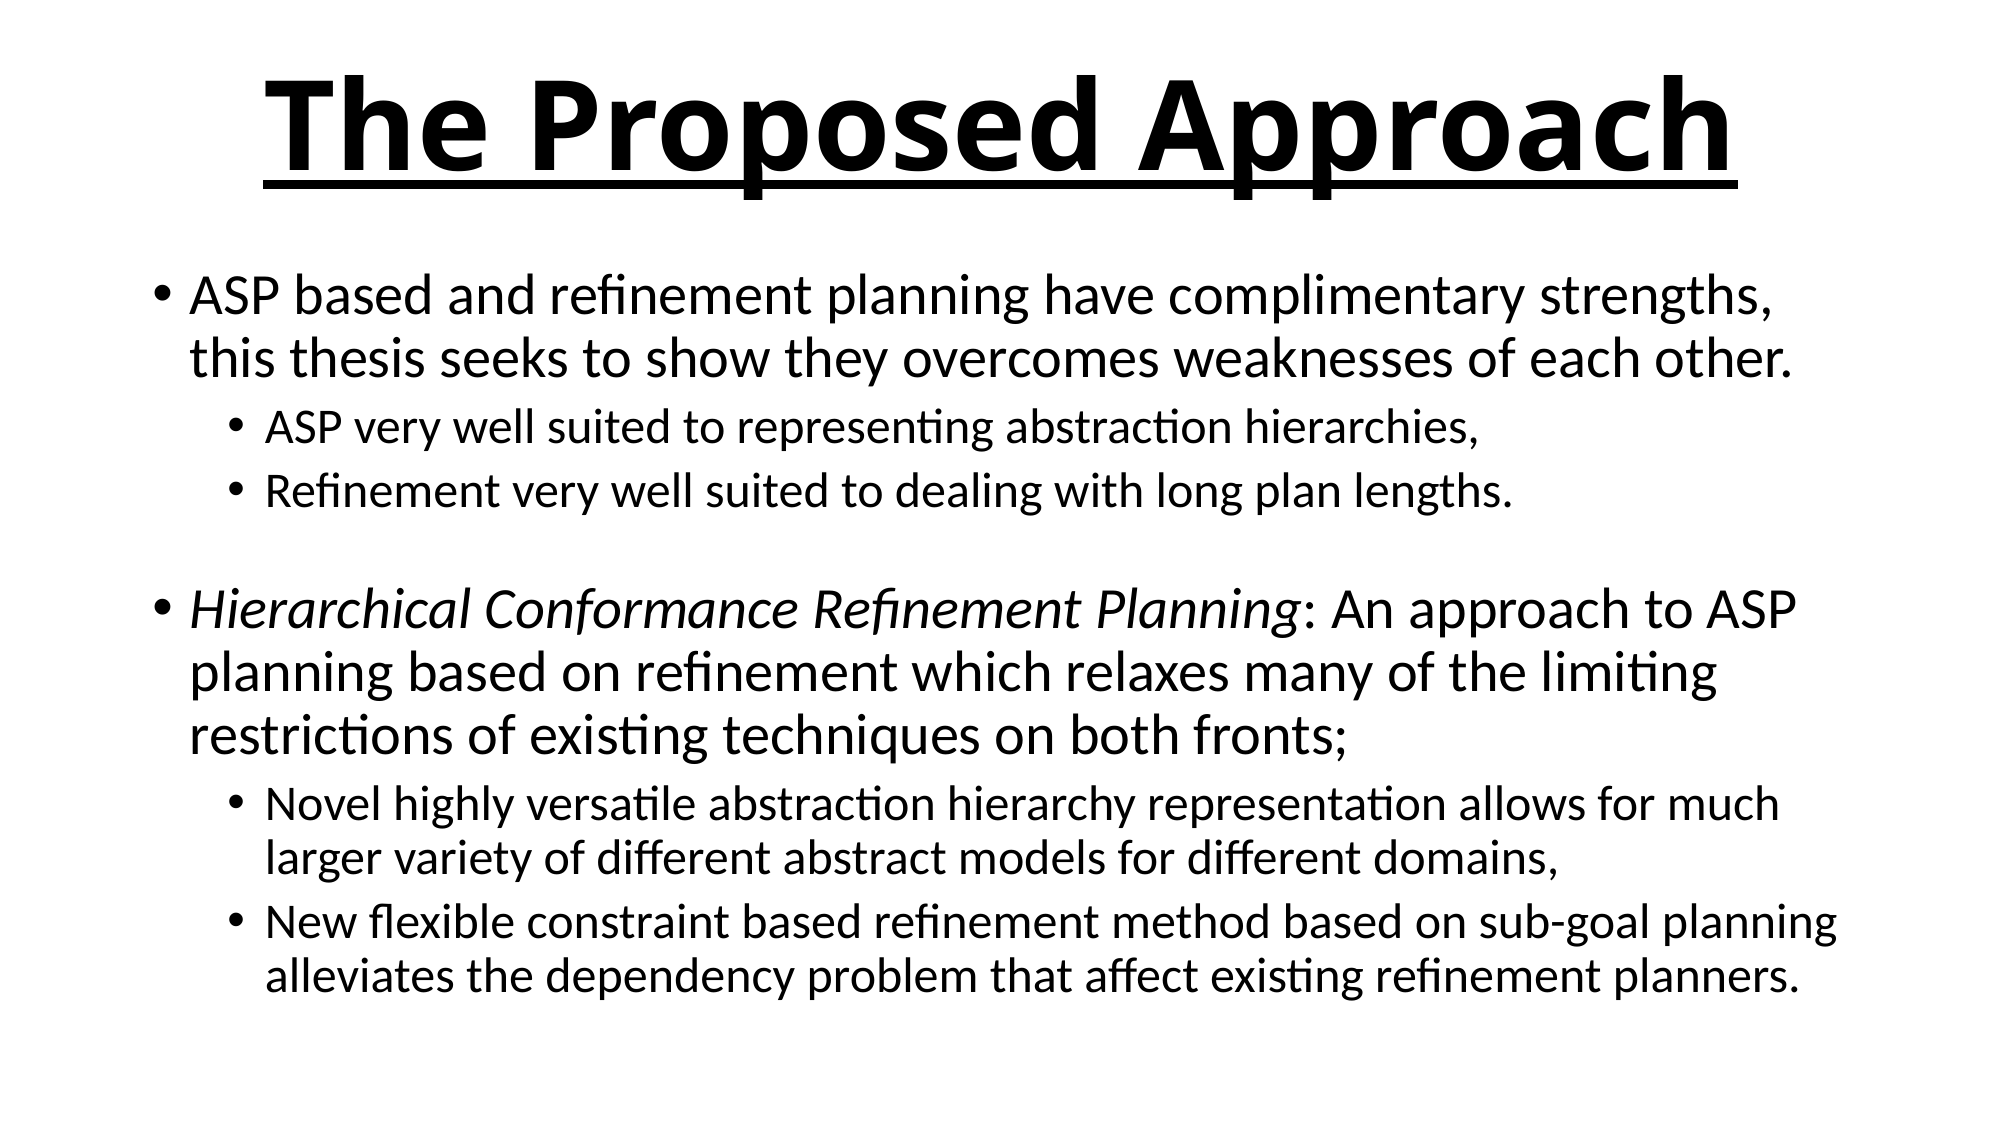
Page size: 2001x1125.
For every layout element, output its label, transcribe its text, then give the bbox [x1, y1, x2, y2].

list ASP based and refinement planning have complimentary strengths, this thesis seeks to show they overcomes weaknesses of each other. ASP very well suited to representing abstraction hierarchies, Refinement very well suited to dealing with long plan lengths. Hierarchical Conformance Refinement Planning: An approach to ASP planning based on refinement which relaxes many of the limiting restrictions of existing techniques on both fronts; Novel highly versatile abstraction hierarchy representation allows for much larger variety of different abstract models for different domains, New flexible constraint based refinement method based on sub-goal planning alleviates the dependency problem that affect existing refinement planners. [137, 256, 1863, 1037]
title The Proposed Approach [117, 21, 1884, 239]
